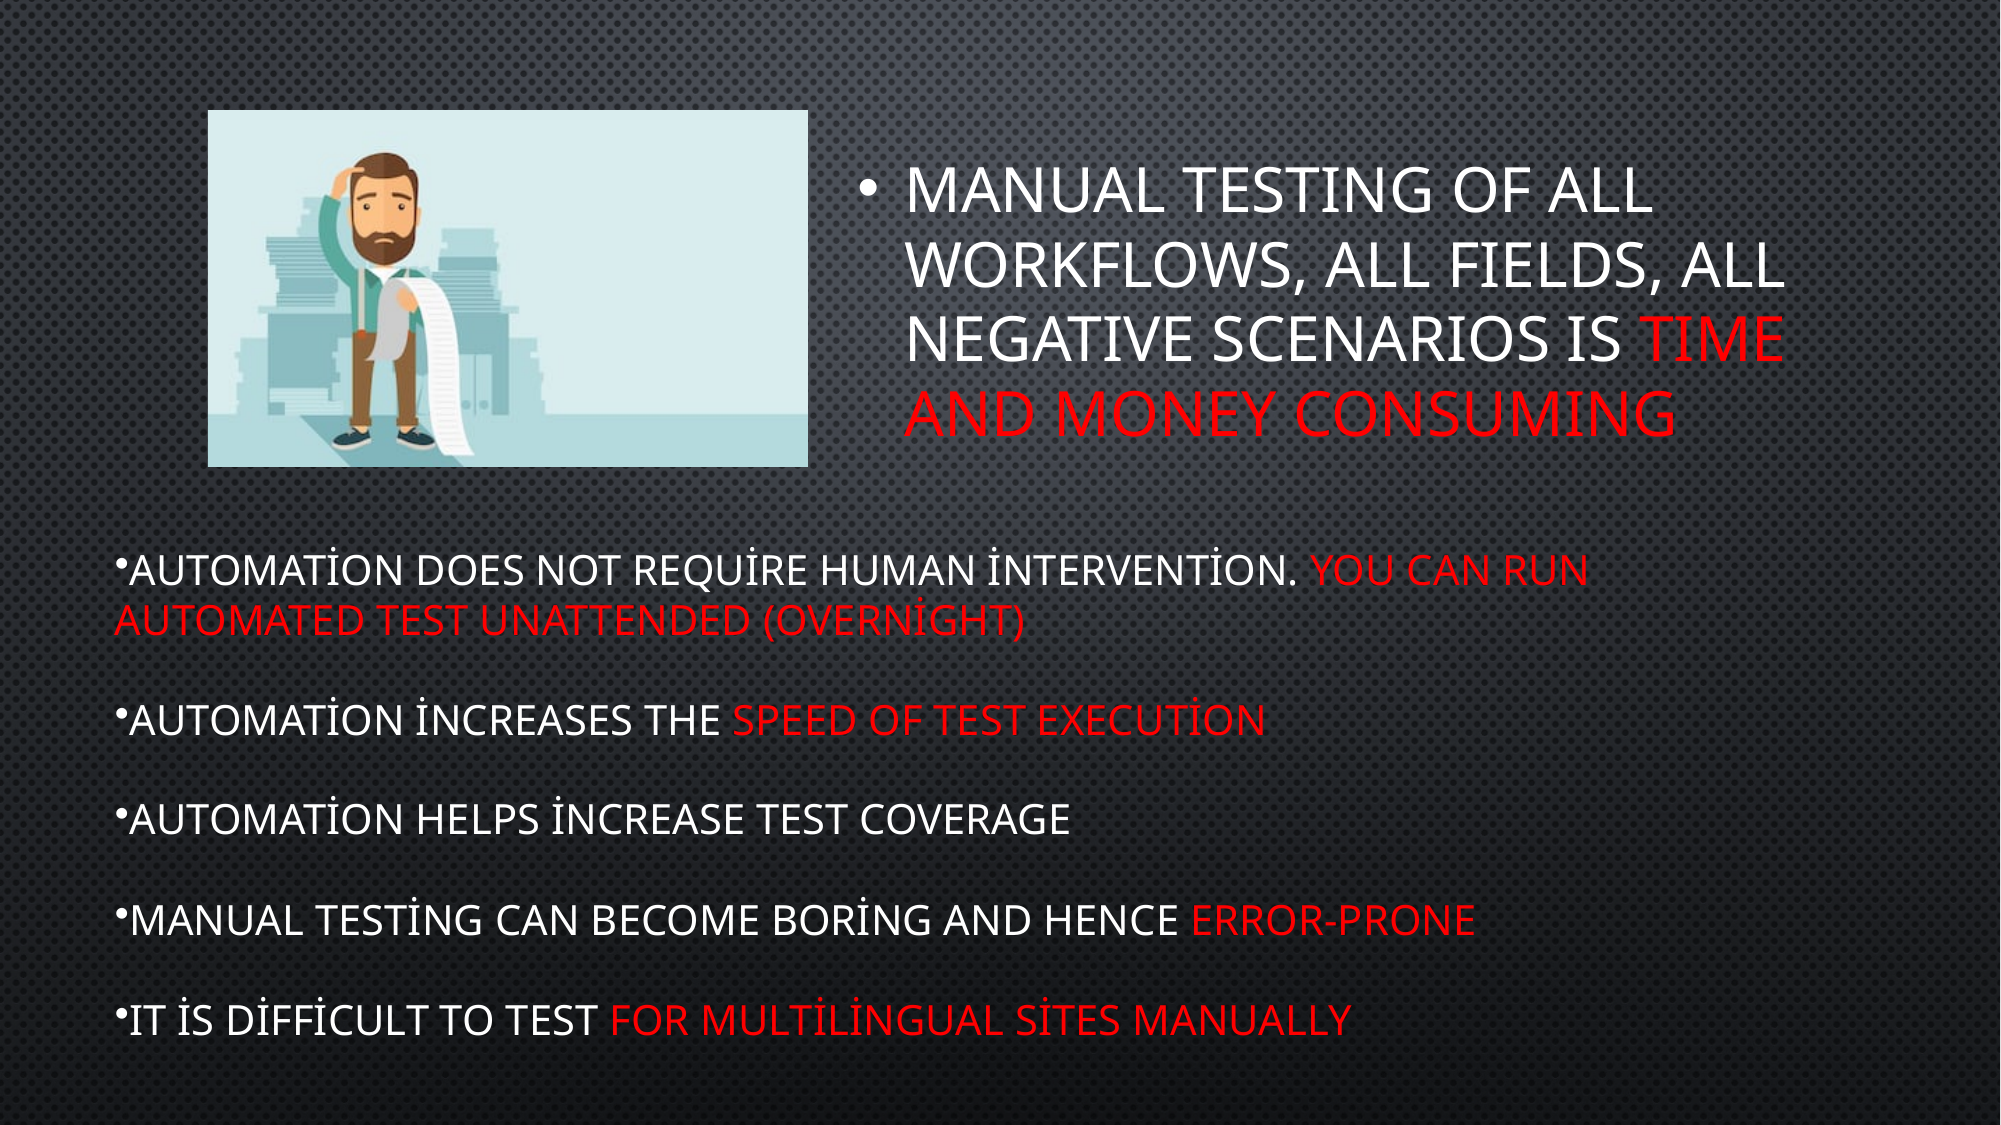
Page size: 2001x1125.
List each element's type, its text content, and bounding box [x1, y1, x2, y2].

text_box AUTOMATİON DOES NOT REQUİRE HUMAN İNTERVENTİON. YOU CAN RUN AUTOMATED TEST UNATTENDED (OVERNİGHT) AUTOMATİON İNCREASES THE SPEED OF TEST EXECUTİON AUTOMATİON HELPS İNCREASE TEST COVERAGE MANUAL TESTİNG CAN BECOME BORİNG AND HENCE ERROR-PRONE IT İS DİFFİCULT TO TEST FOR MULTİLİNGUAL SİTES MANUALLY [99, 485, 1805, 1051]
picture [207, 110, 809, 467]
list Manual Testing of all workflows, all fields, all negative scenarios is time and money consuming [842, 0, 1918, 599]
